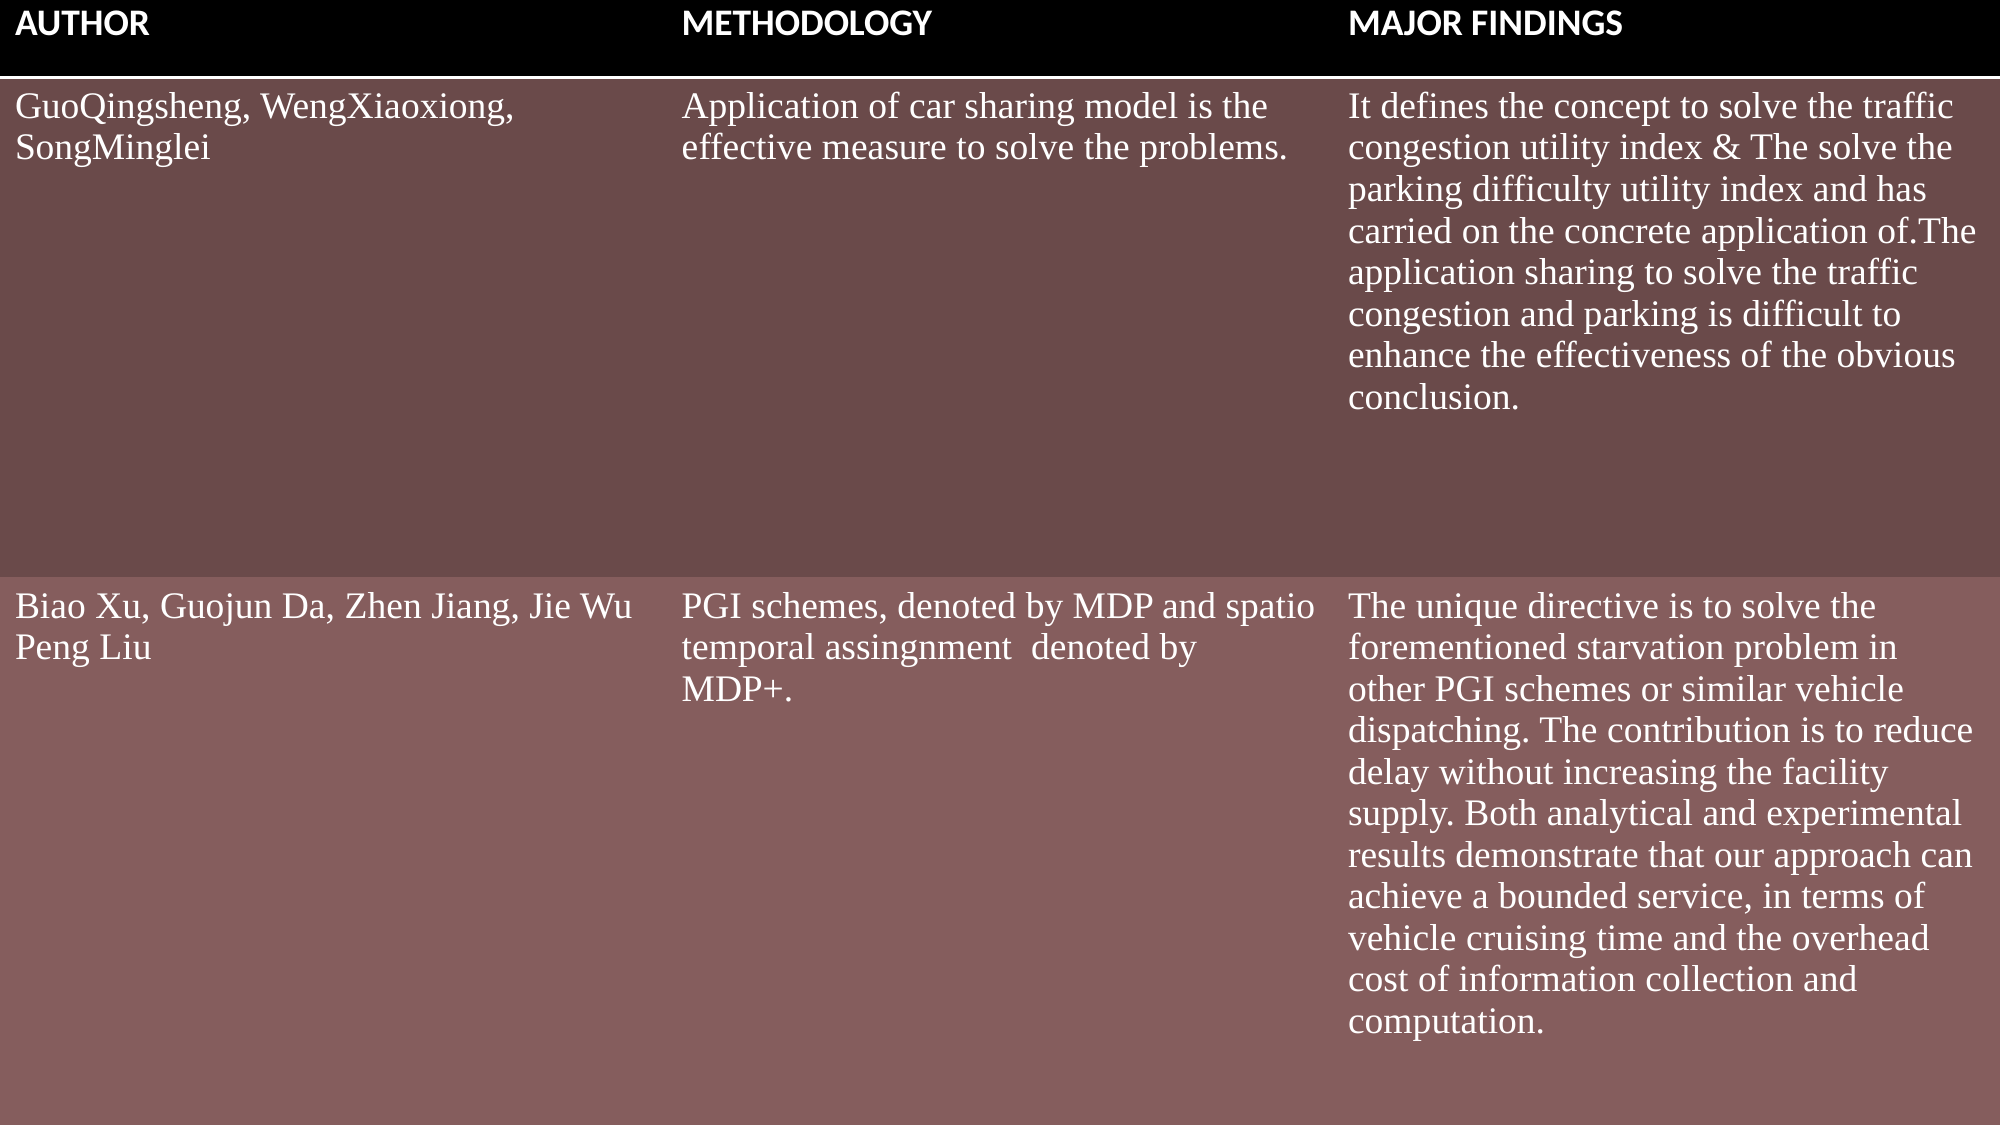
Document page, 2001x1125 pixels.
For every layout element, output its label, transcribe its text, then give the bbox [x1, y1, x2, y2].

table_cell It defines the concept to solve the traffic congestion utility index & The solve the parking difficulty utility index and has carried on the concrete application of.The application sharing to solve the traffic congestion and parking is difficult to enhance the effectiveness of the obvious conclusion. [1333, 79, 2000, 577]
table_header METHODOLOGY [667, 0, 1333, 76]
table_cell The unique directive is to solve the forementioned starvation problem in other PGI schemes or similar vehicle dispatching. The contribution is to reduce delay without increasing the facility supply. Both analytical and experimental results demonstrate that our approach can achieve a bounded service, in terms of vehicle cruising time and the overhead cost of information collection and computation. [1333, 577, 2000, 1125]
table_cell Biao Xu, Guojun Da, Zhen Jiang, Jie Wu Peng Liu [0, 577, 667, 1125]
table_cell Application of car sharing model is the effective measure to solve the problems. [667, 79, 1333, 577]
table_cell GuoQingsheng, WengXiaoxiong, SongMinglei [0, 79, 667, 577]
table_header MAJOR FINDINGS [1333, 0, 2000, 76]
table_header AUTHOR [0, 0, 667, 76]
table_cell PGI schemes, denoted by MDP and spatio temporal assingnment denoted by MDP+. [667, 577, 1333, 1125]
